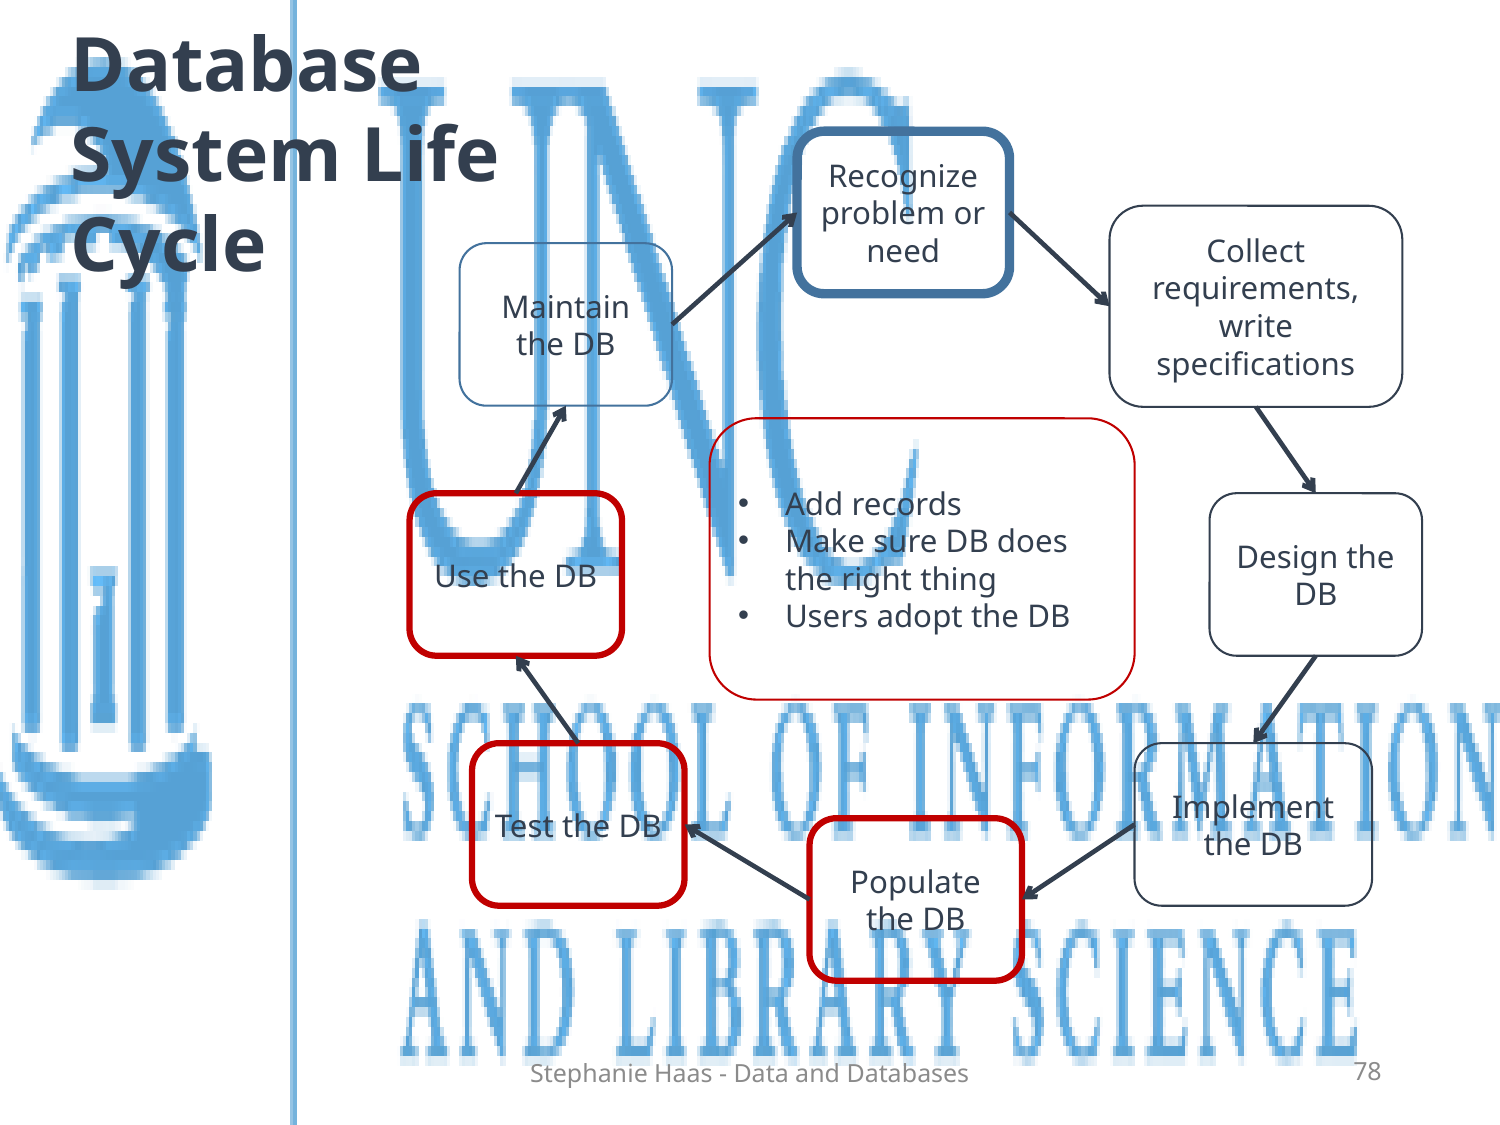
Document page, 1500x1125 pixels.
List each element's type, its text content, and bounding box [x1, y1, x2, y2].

text_box Database System Life Cycle [55, 8, 588, 294]
text_box Populate the DB [808, 817, 1024, 982]
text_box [1022, 824, 1135, 900]
text_box Recognize problem or need [796, 130, 1011, 295]
text_box Collect requirements, write specifications [1108, 204, 1404, 408]
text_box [1253, 655, 1316, 744]
text_box Use the DB [408, 492, 624, 657]
footer Stephanie Haas - Data and Databases [496, 1042, 1004, 1103]
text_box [1256, 406, 1316, 494]
picture [0, 0, 1500, 1125]
text_box Test the DB [470, 742, 686, 907]
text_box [515, 655, 579, 744]
text_box Implement the DB [1133, 742, 1374, 907]
slide_number 78 [1059, 1042, 1397, 1103]
text_box Maintain the DB [458, 242, 674, 407]
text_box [672, 212, 798, 325]
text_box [1009, 212, 1110, 307]
text_box Add records Make sure DB does the right thing Users adopt the DB [708, 417, 1136, 701]
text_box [684, 824, 810, 900]
text_box Design the DB [1208, 492, 1424, 657]
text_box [515, 405, 566, 494]
